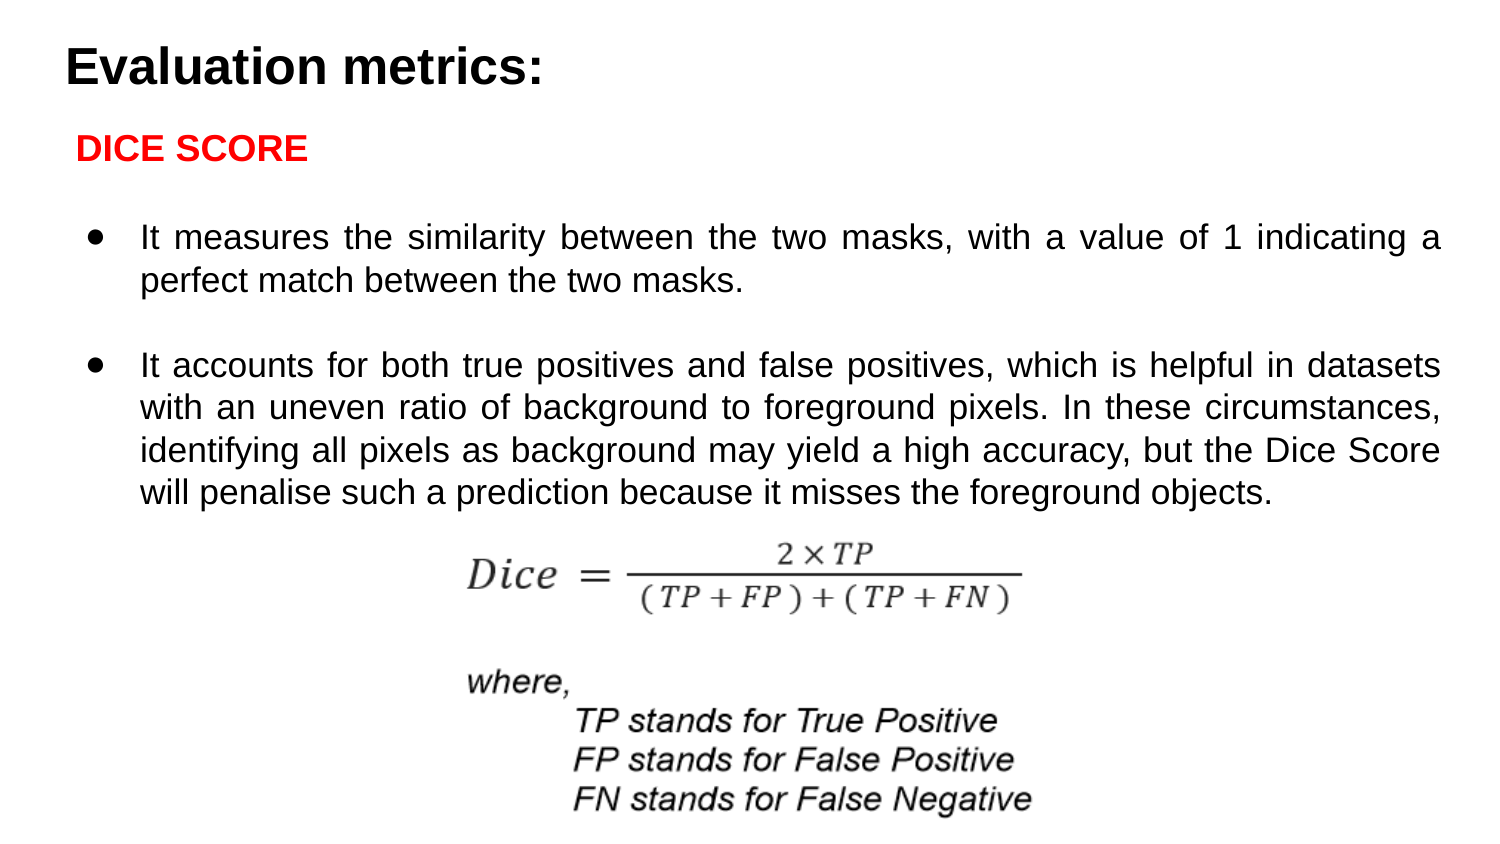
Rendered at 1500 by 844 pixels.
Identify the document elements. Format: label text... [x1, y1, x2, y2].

text_box Evaluation metrics: [50, 17, 1458, 110]
picture [453, 525, 1047, 829]
text_box DICE SCORE It measures the similarity between the two masks, with a value of 1 indicating a perfect match between the two masks. It accounts for both true positives and false positives, which is helpful in datasets with an uneven ratio of background to foreground pixels. In these circumstances, identifying all pixels as background may yield a high accuracy, but the Dice Score will penalise such a prediction because it misses the foreground objects. [50, 110, 1458, 611]
